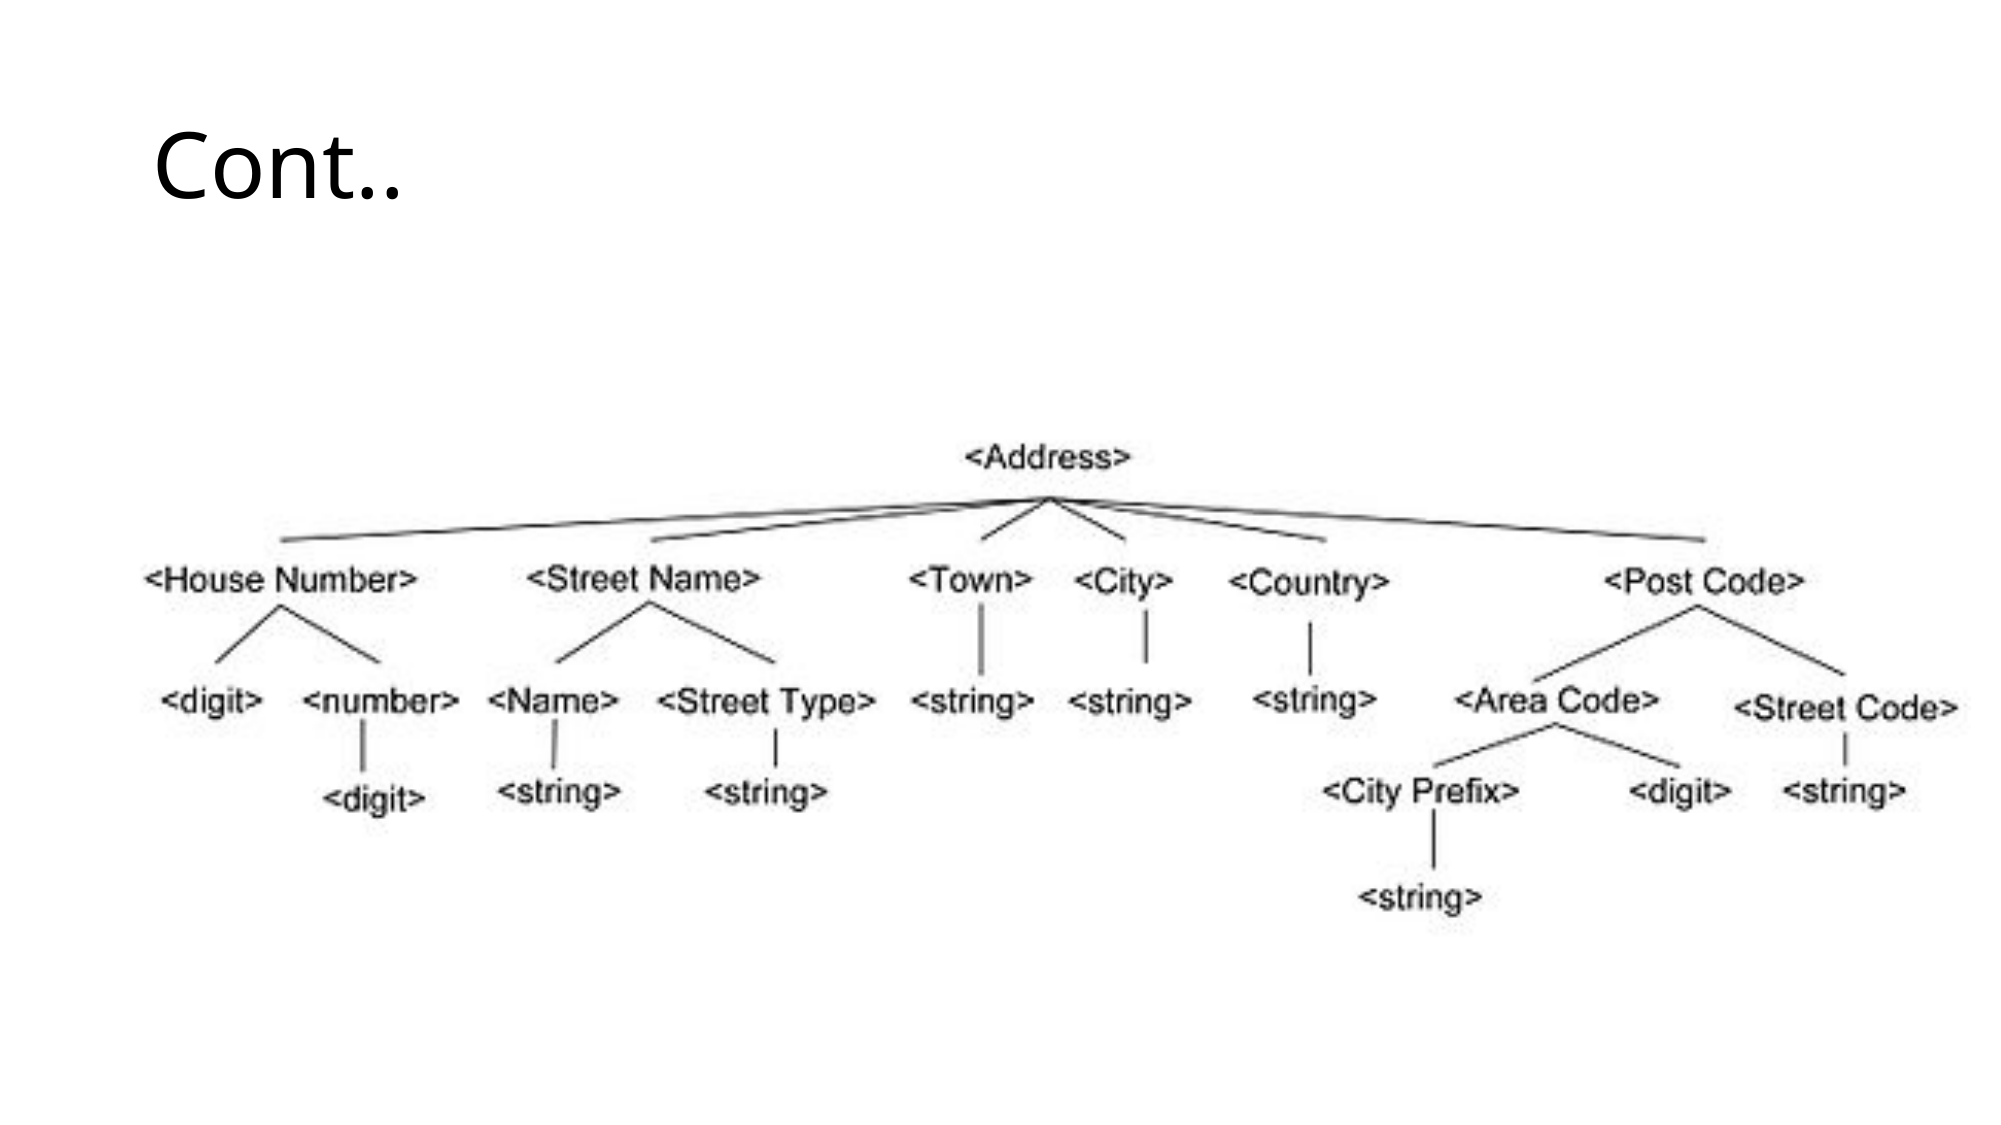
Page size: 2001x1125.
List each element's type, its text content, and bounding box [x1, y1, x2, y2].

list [117, 416, 1971, 953]
title Cont.. [137, 59, 1863, 278]
